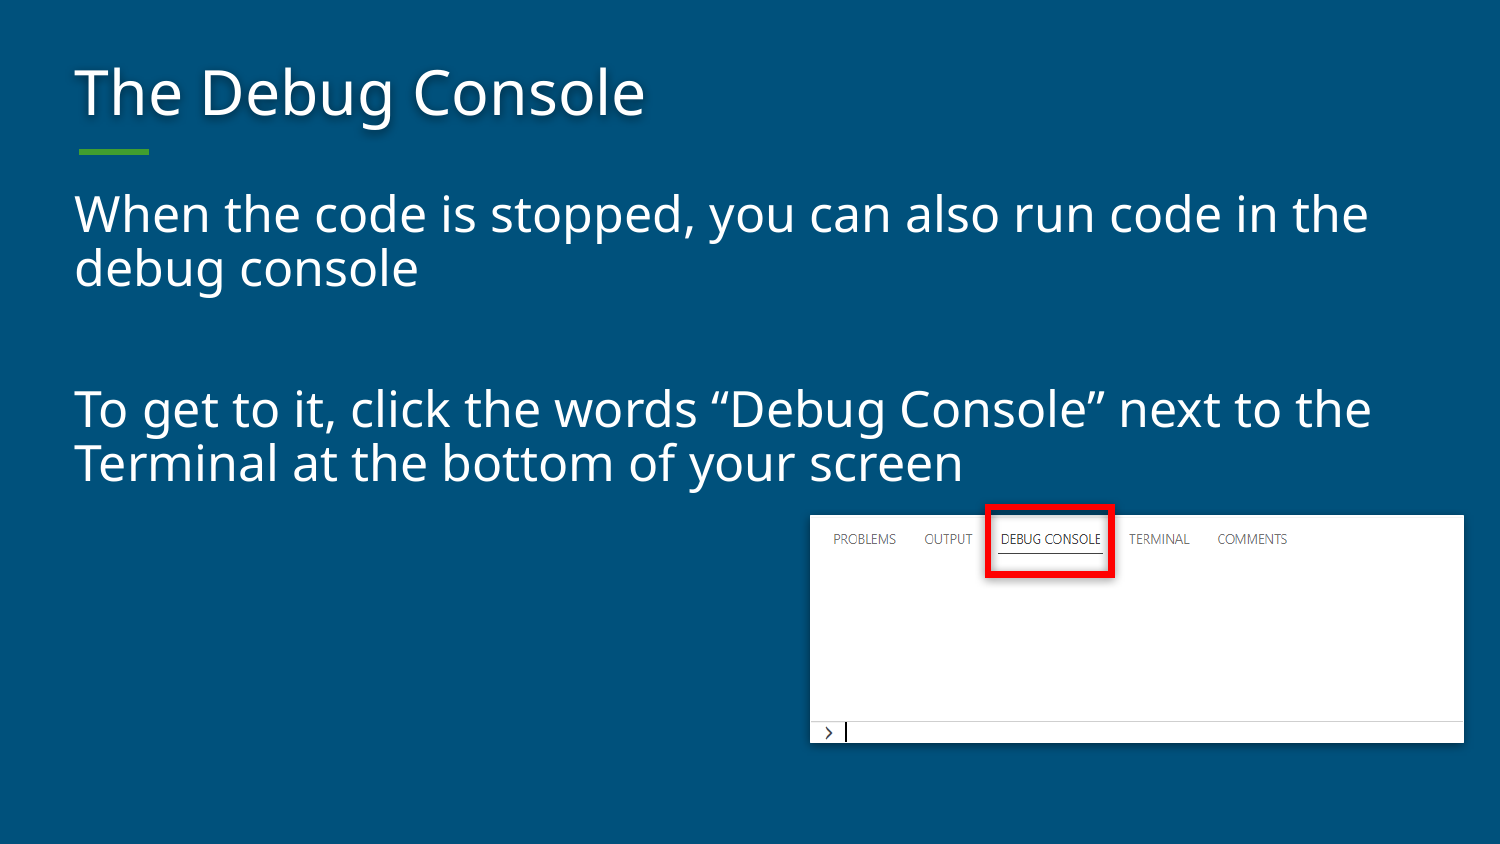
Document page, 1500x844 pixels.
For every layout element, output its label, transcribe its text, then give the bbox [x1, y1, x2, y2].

text_box [988, 506, 1112, 515]
list When the code is stopped, you can also run code in the debug console To get to it, click the words “Debug Console” next to the Terminal at the bottom of your screen [63, 183, 1437, 750]
title The Debug Console [63, 39, 1437, 152]
picture [810, 516, 1463, 742]
